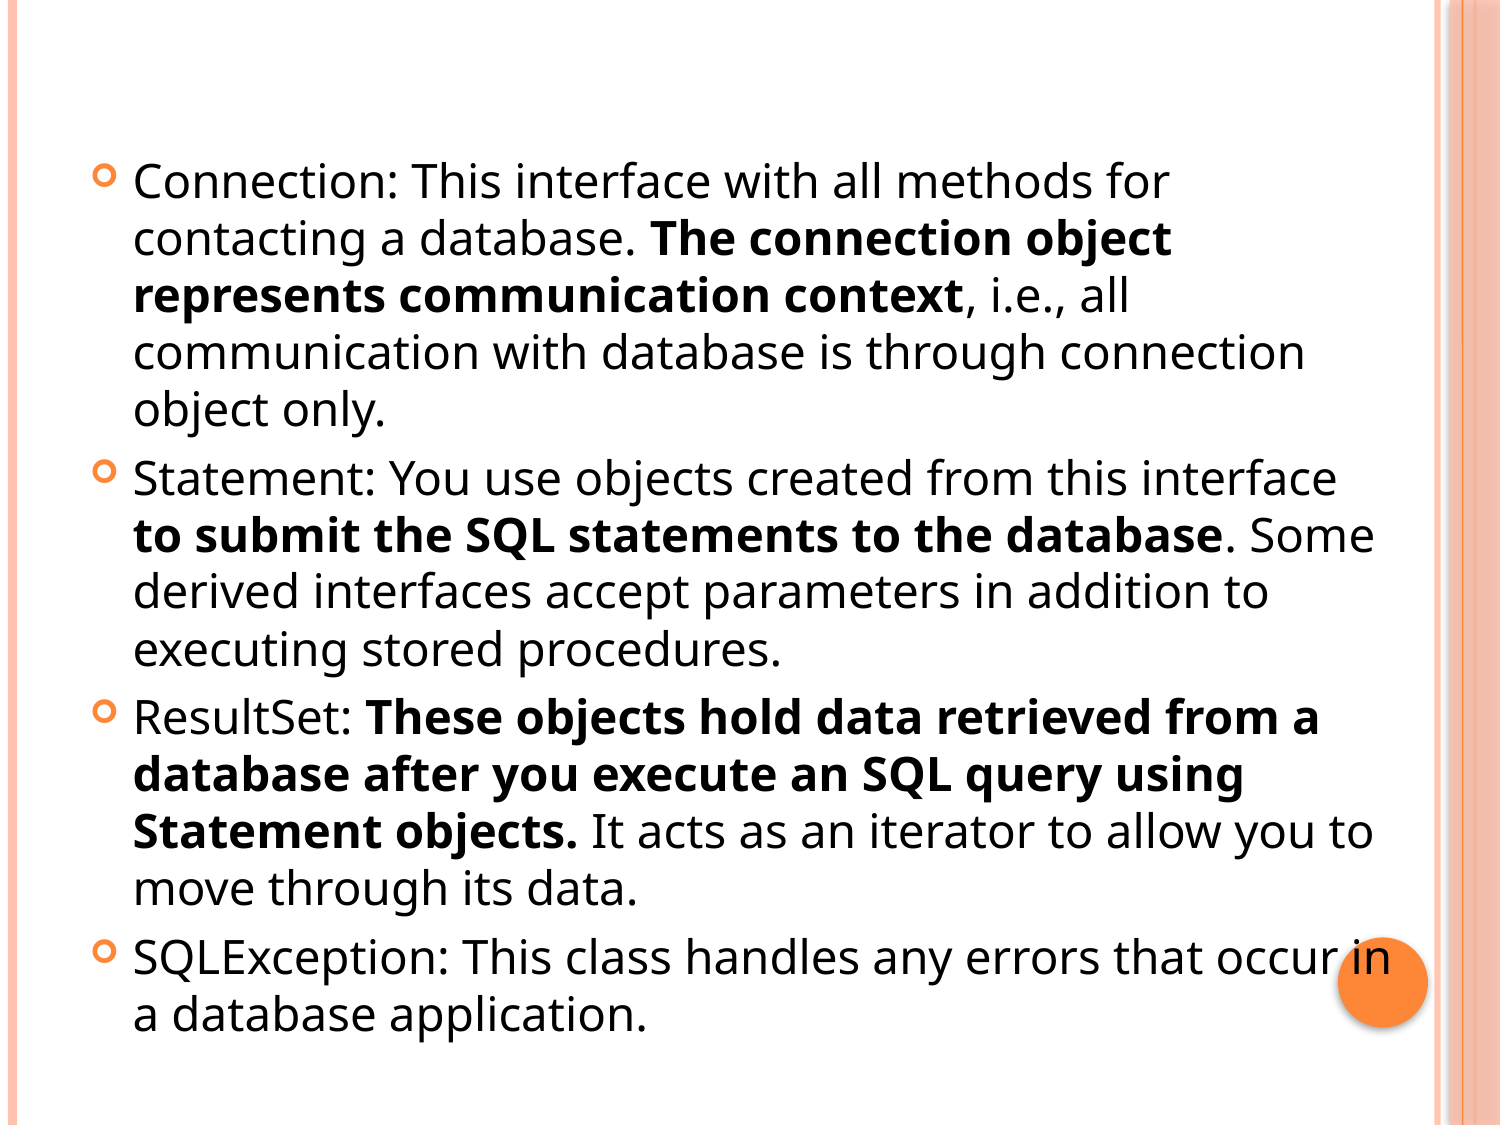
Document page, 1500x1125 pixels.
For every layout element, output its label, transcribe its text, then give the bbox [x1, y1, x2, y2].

list Connection: This interface with all methods for contacting a database. The connection object represents communication context, i.e., all communication with database is through connection object only. Statement: You use objects created from this interface to submit the SQL statements to the database. Some derived interfaces accept parameters in addition to executing stored procedures. ResultSet: These objects hold data retrieved from a database after you execute an SQL query using Statement objects. It acts as an iterator to allow you to move through its data. SQLException: This class handles any errors that occur in a database application. [75, 75, 1413, 1062]
